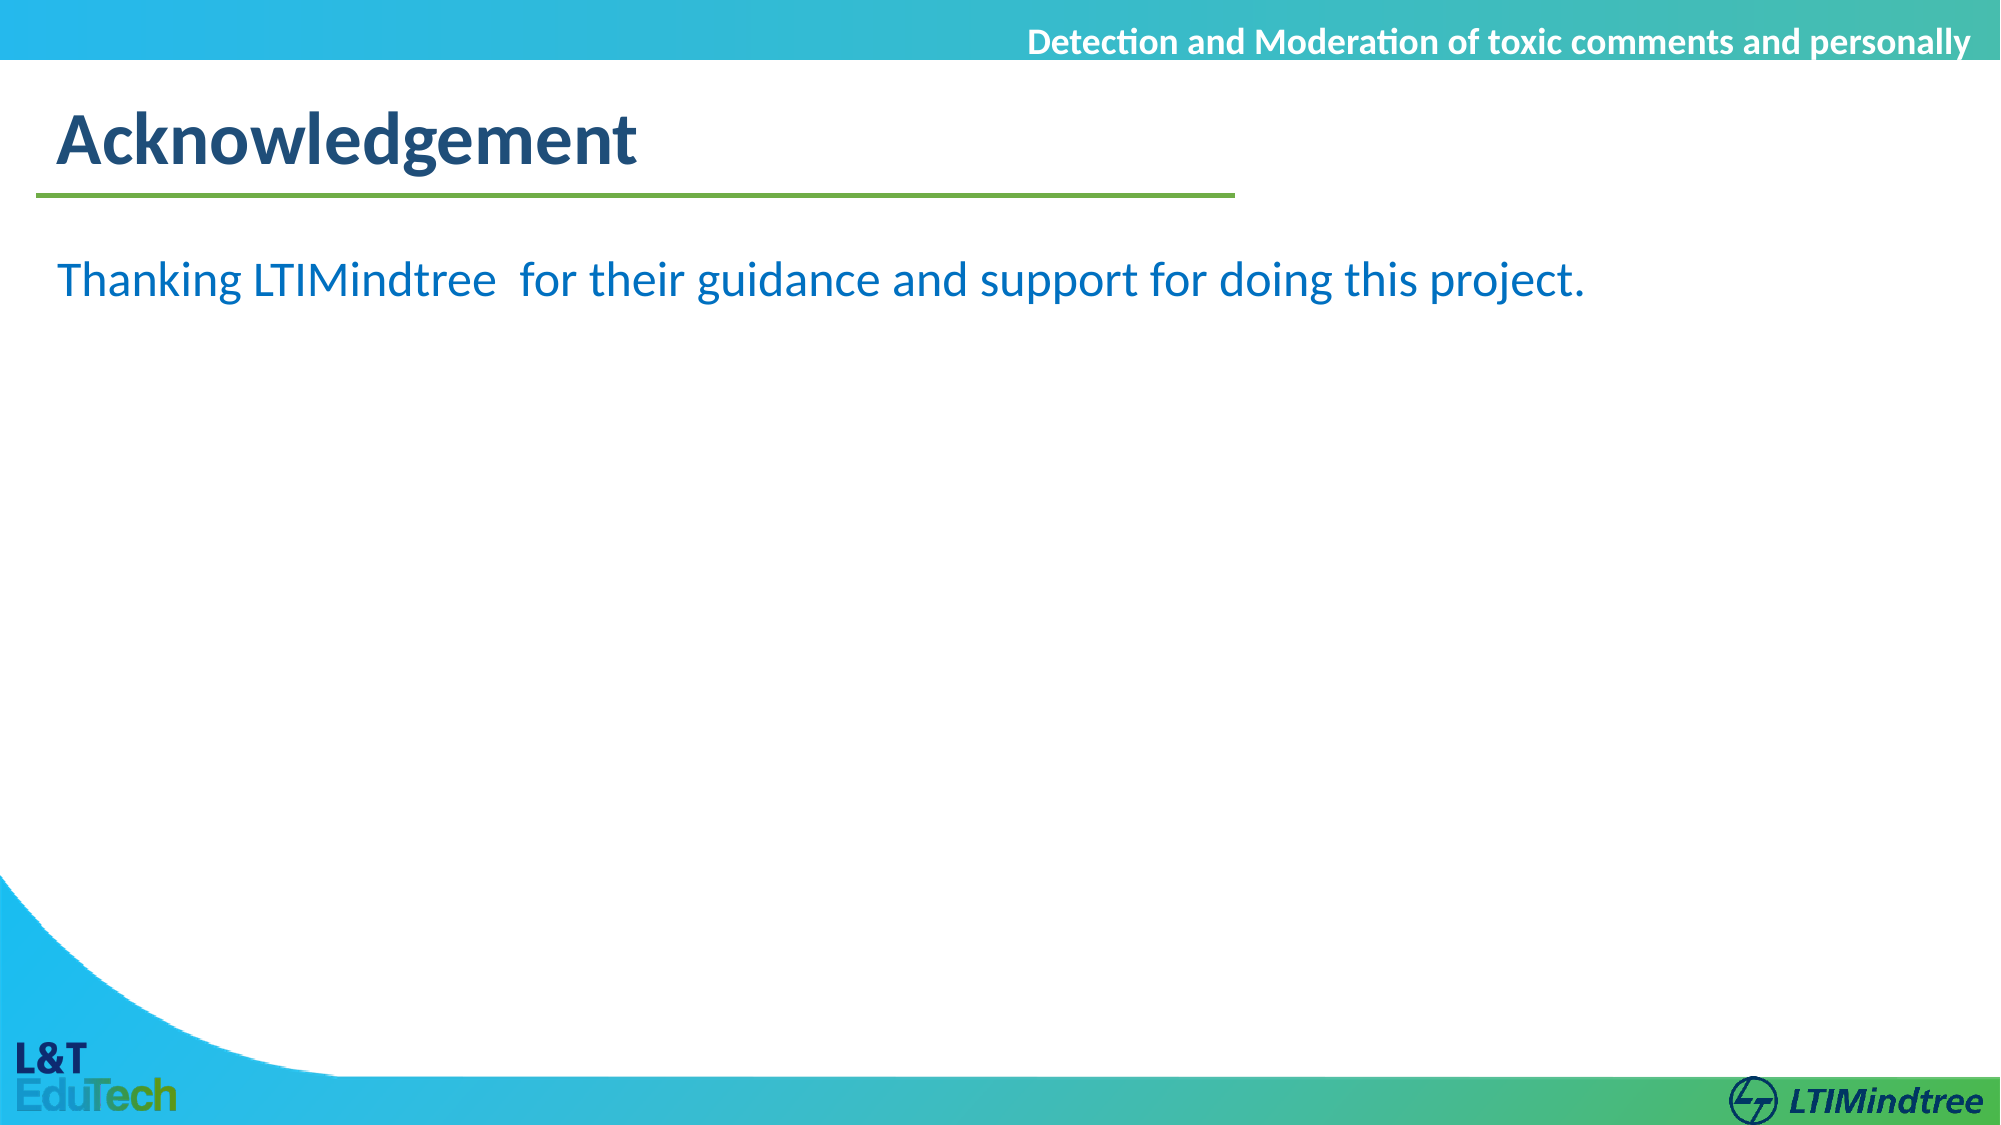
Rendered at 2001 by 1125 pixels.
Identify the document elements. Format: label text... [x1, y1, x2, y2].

text_box Detection and Moderation of toxic comments and personally identifiable information (PII) 8 [999, 9, 2000, 249]
text_box Acknowledgement [41, 82, 999, 188]
picture [0, 875, 2000, 1125]
list Thanking LTIMindtree for their guidance and support for doing this project. [41, 208, 1785, 889]
